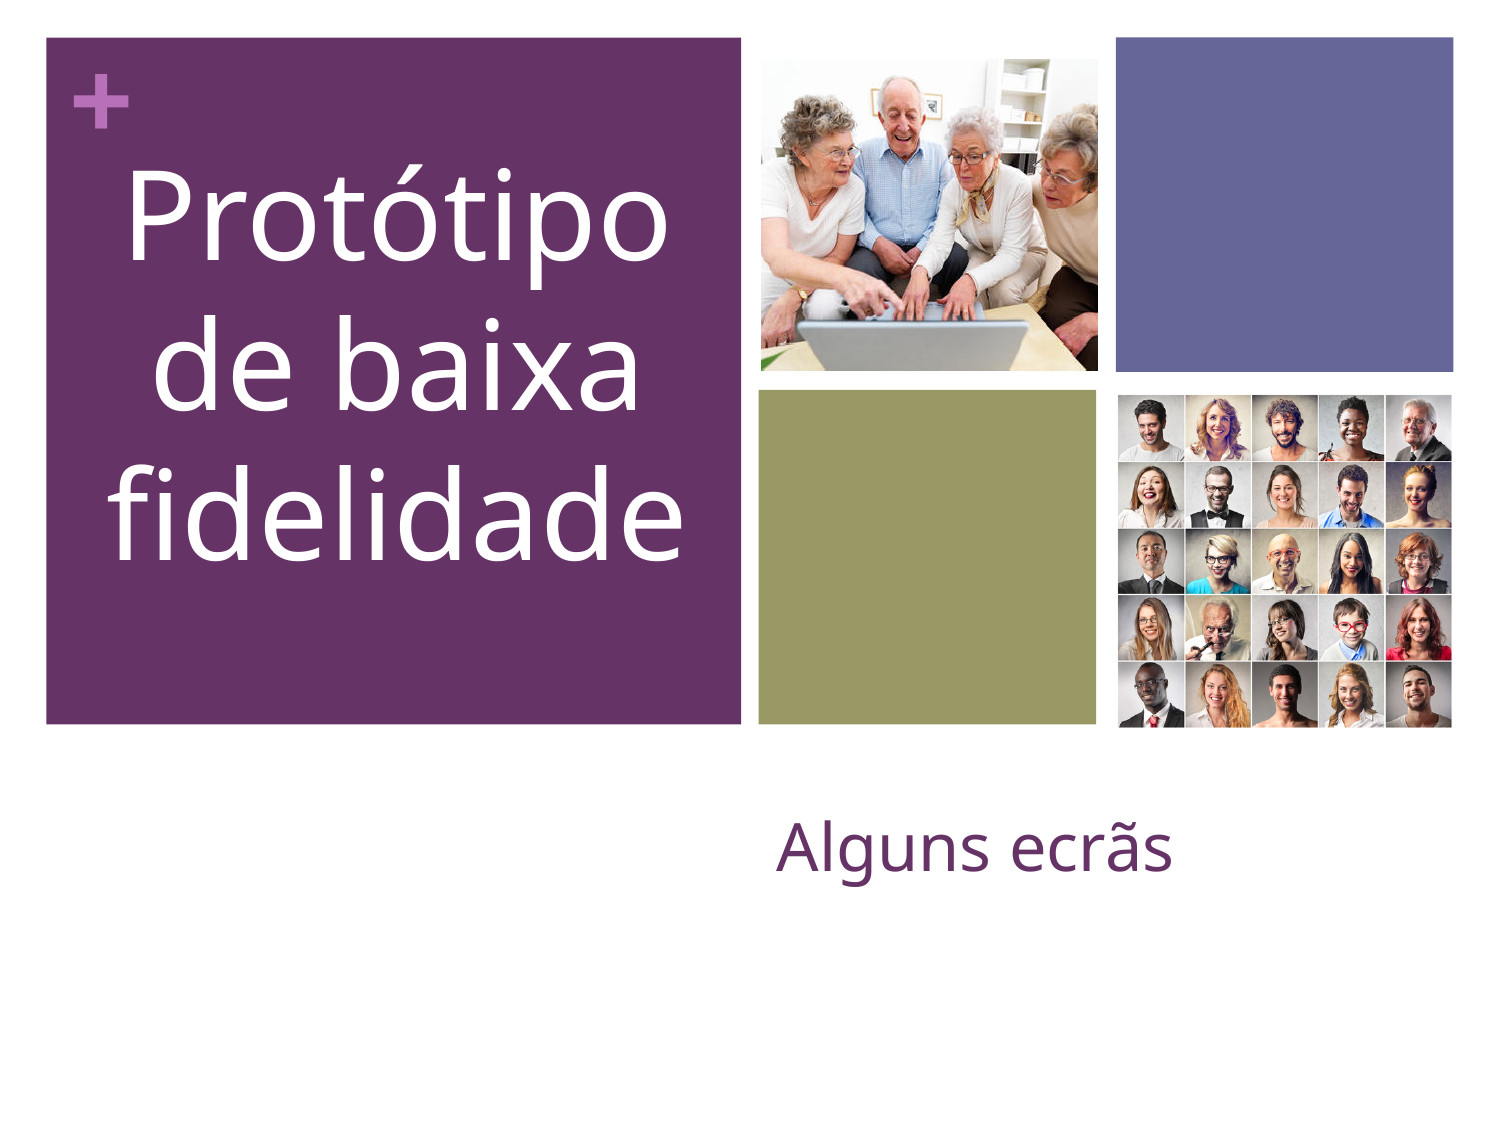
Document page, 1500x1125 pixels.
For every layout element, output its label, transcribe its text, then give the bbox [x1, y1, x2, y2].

list Protótipo de baixa fidelidade [53, 127, 743, 548]
picture [1113, 389, 1456, 732]
title Alguns ecrãs [761, 797, 1427, 1036]
picture [761, 58, 1098, 371]
